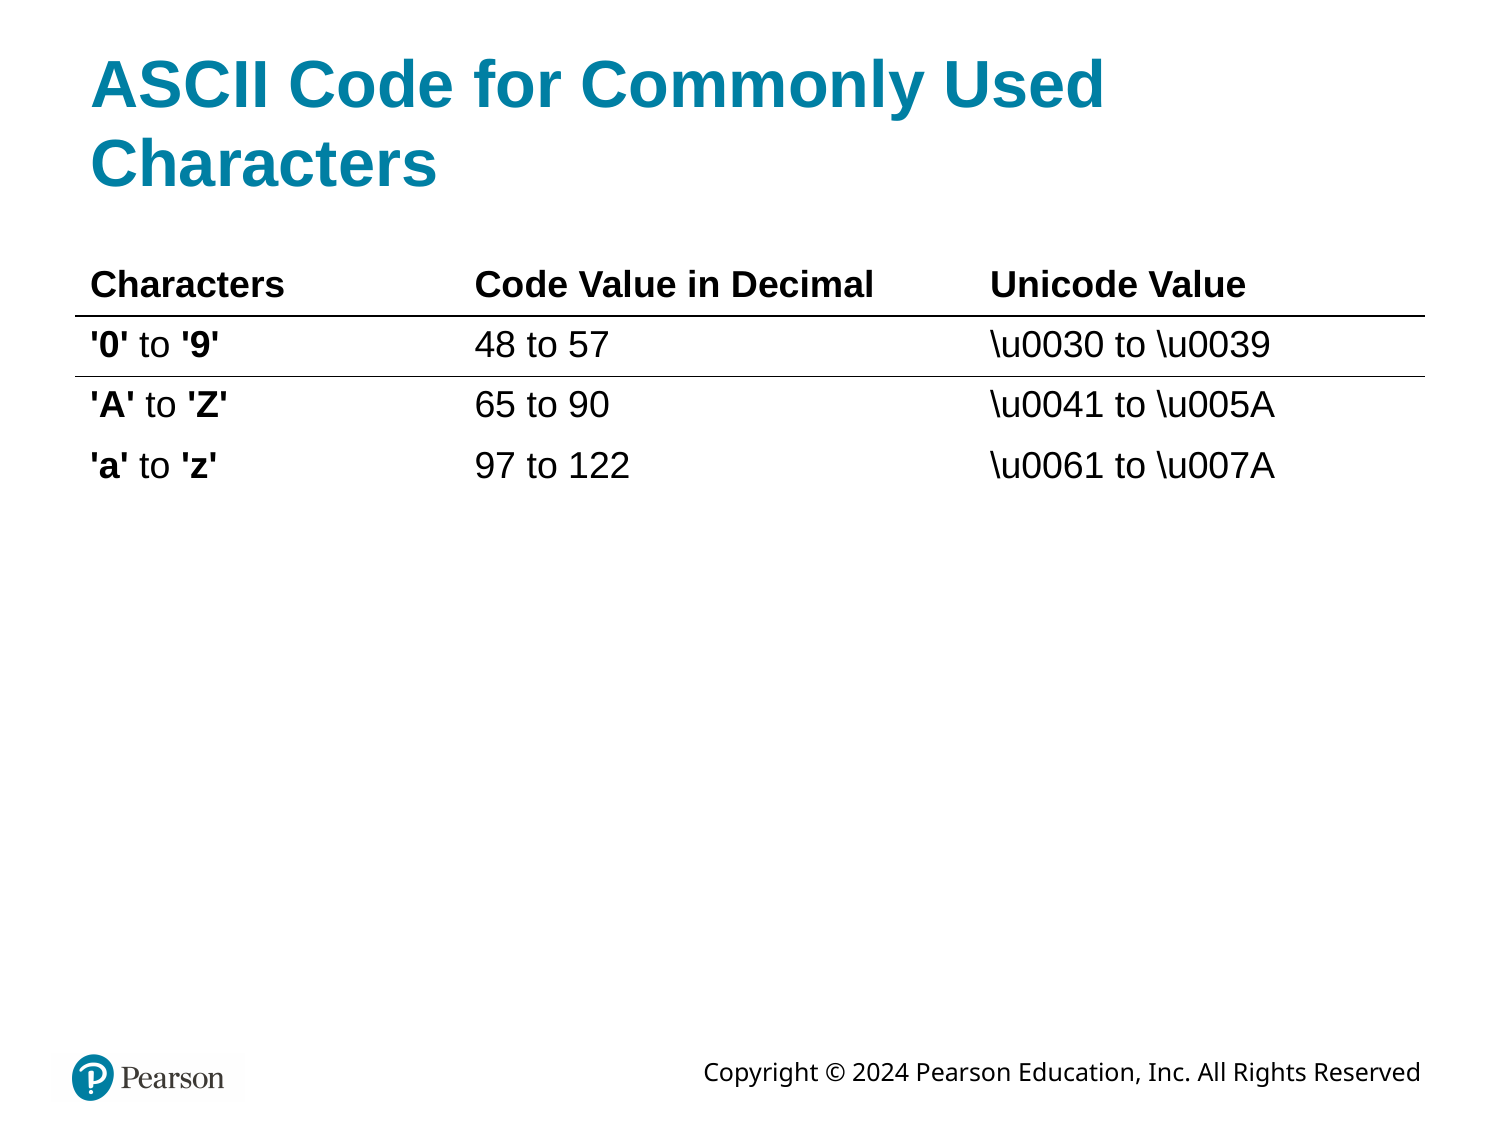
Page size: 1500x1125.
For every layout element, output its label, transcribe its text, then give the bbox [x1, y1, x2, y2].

title A S C I I Code for Commonly Used Characters [75, 35, 1425, 216]
table_cell \u0061 to \u007A [975, 437, 1425, 497]
table_cell 'A' to 'Z' [75, 377, 460, 437]
table_header Characters [75, 256, 460, 315]
picture [51, 1053, 245, 1102]
table_header Unicode Value [975, 256, 1425, 315]
table_cell \u0030 to \u0039 [975, 317, 1425, 376]
table_cell 97 to 122 [460, 437, 975, 497]
table_cell 65 to 90 [460, 377, 975, 437]
table_cell \u0041 to \u005A [975, 377, 1425, 437]
table_cell 48 to 57 [460, 317, 975, 376]
table_header Code Value in Decimal [460, 256, 975, 315]
table_cell 'a' to 'z' [75, 437, 460, 497]
table_cell '0' to '9' [75, 317, 460, 376]
